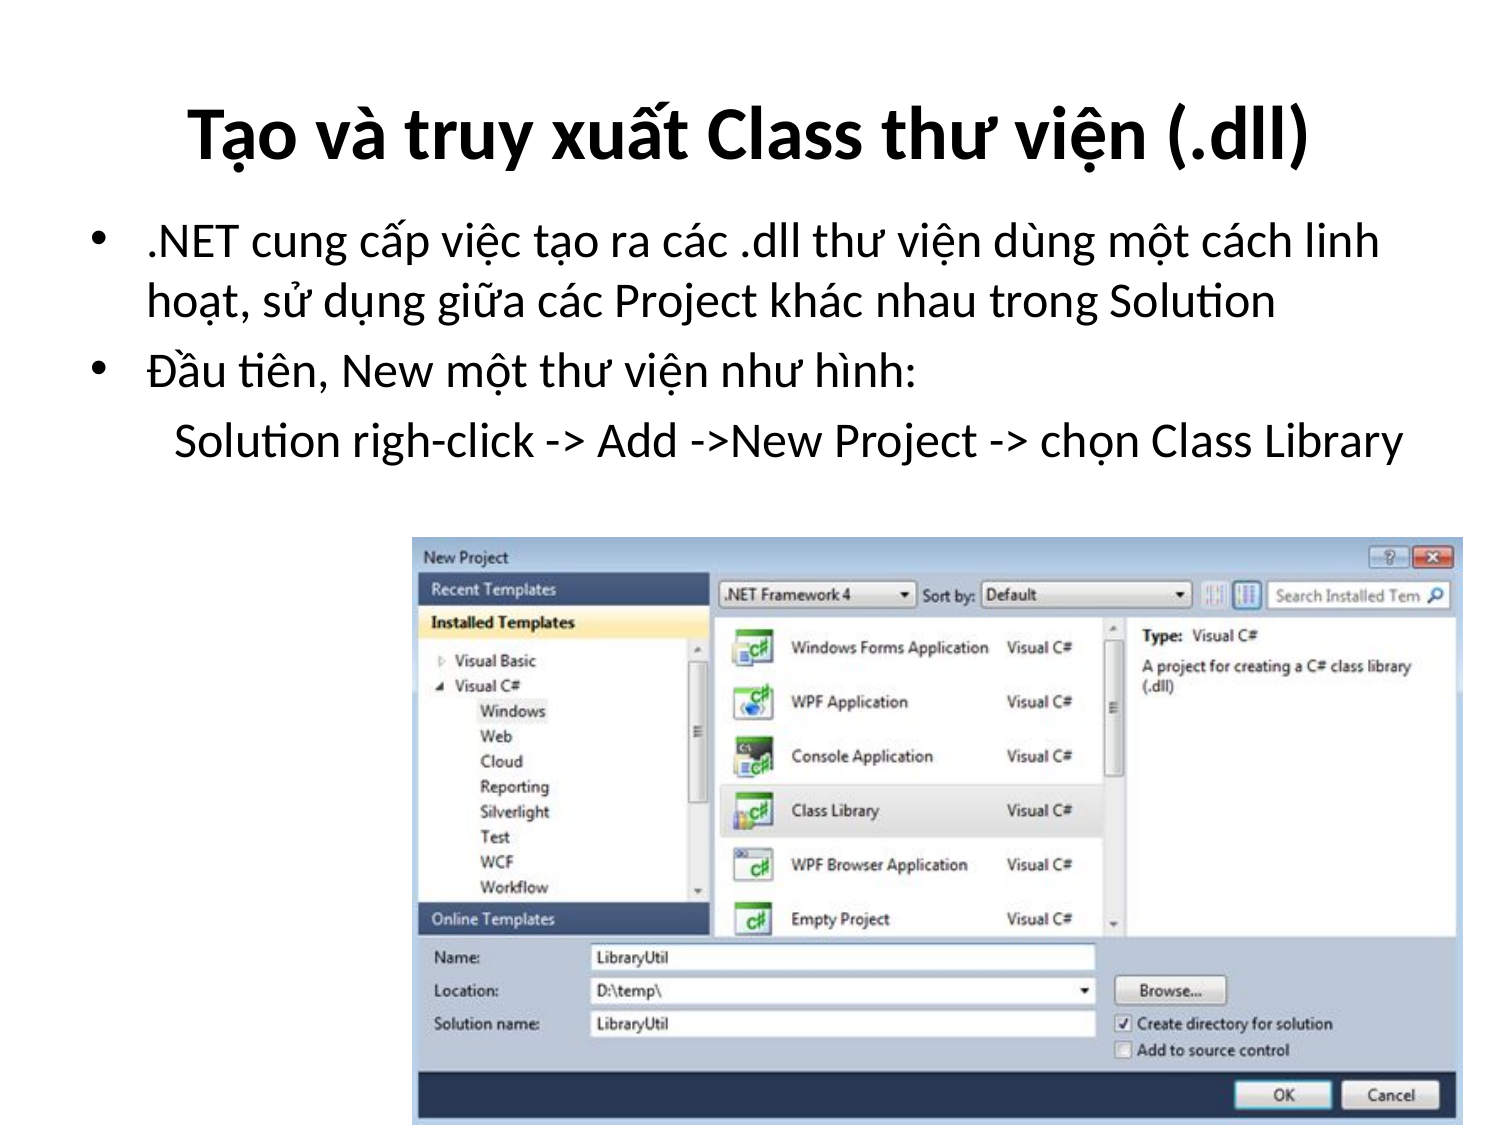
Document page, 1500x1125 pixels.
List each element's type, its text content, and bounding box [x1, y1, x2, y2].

list .NET cung cấp việc tạo ra các .dll thư viện dùng một cách linh hoạt, sử dụng giữa các Project khác nhau trong Solution Đầu tiên, New một thư viện như hình: Solution righ-click -> Add ->New Project -> chọn Class Library [75, 200, 1425, 613]
picture [411, 537, 1463, 1125]
title Tạo và truy xuất Class thư viện (.dll) [75, 45, 1425, 200]
